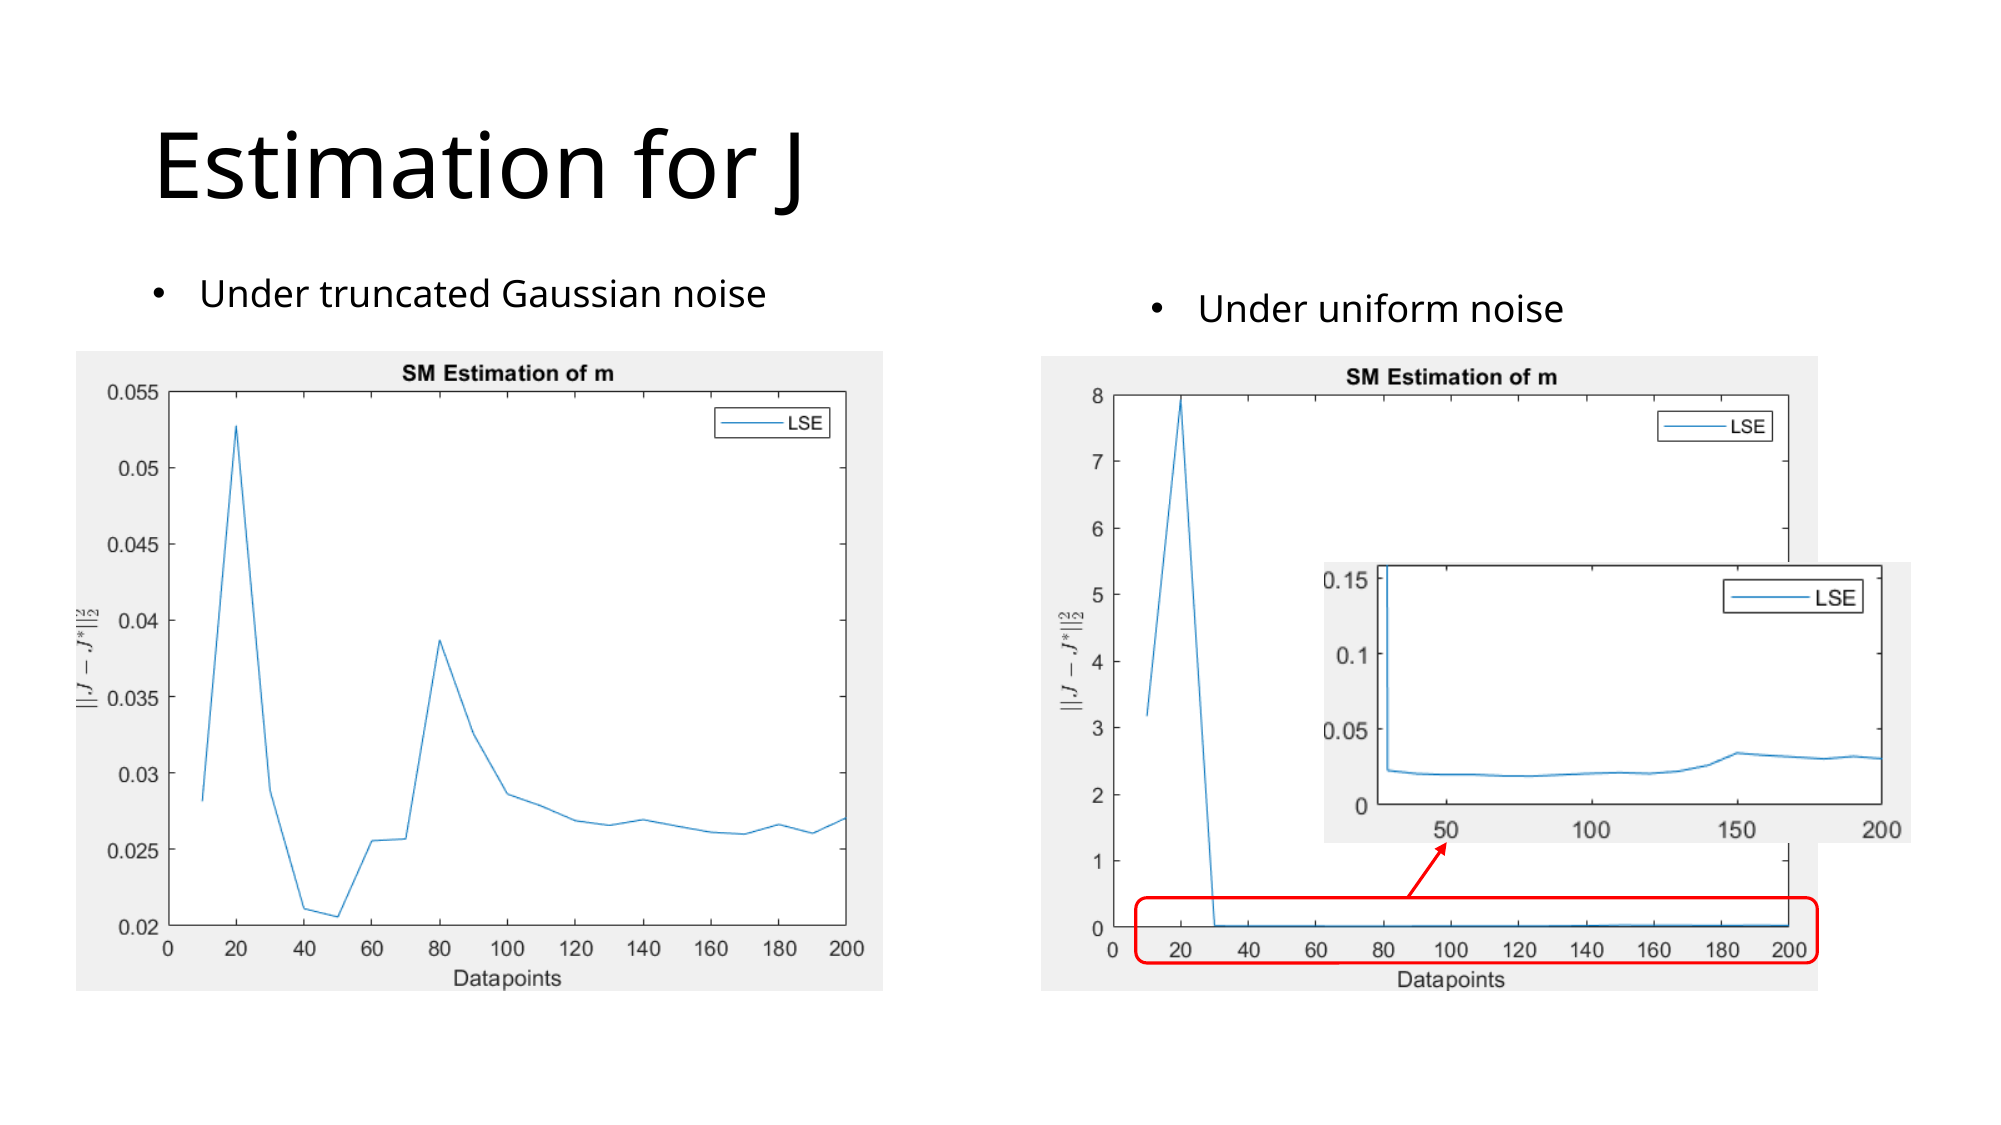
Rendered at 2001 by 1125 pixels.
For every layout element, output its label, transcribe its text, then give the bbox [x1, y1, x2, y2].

picture [1041, 356, 1911, 992]
text_box Under uniform noise [1135, 277, 1863, 337]
title Estimation for J [137, 59, 1863, 278]
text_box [1407, 841, 1448, 899]
text_box Under truncated Gaussian noise [137, 262, 883, 323]
picture [75, 351, 884, 992]
